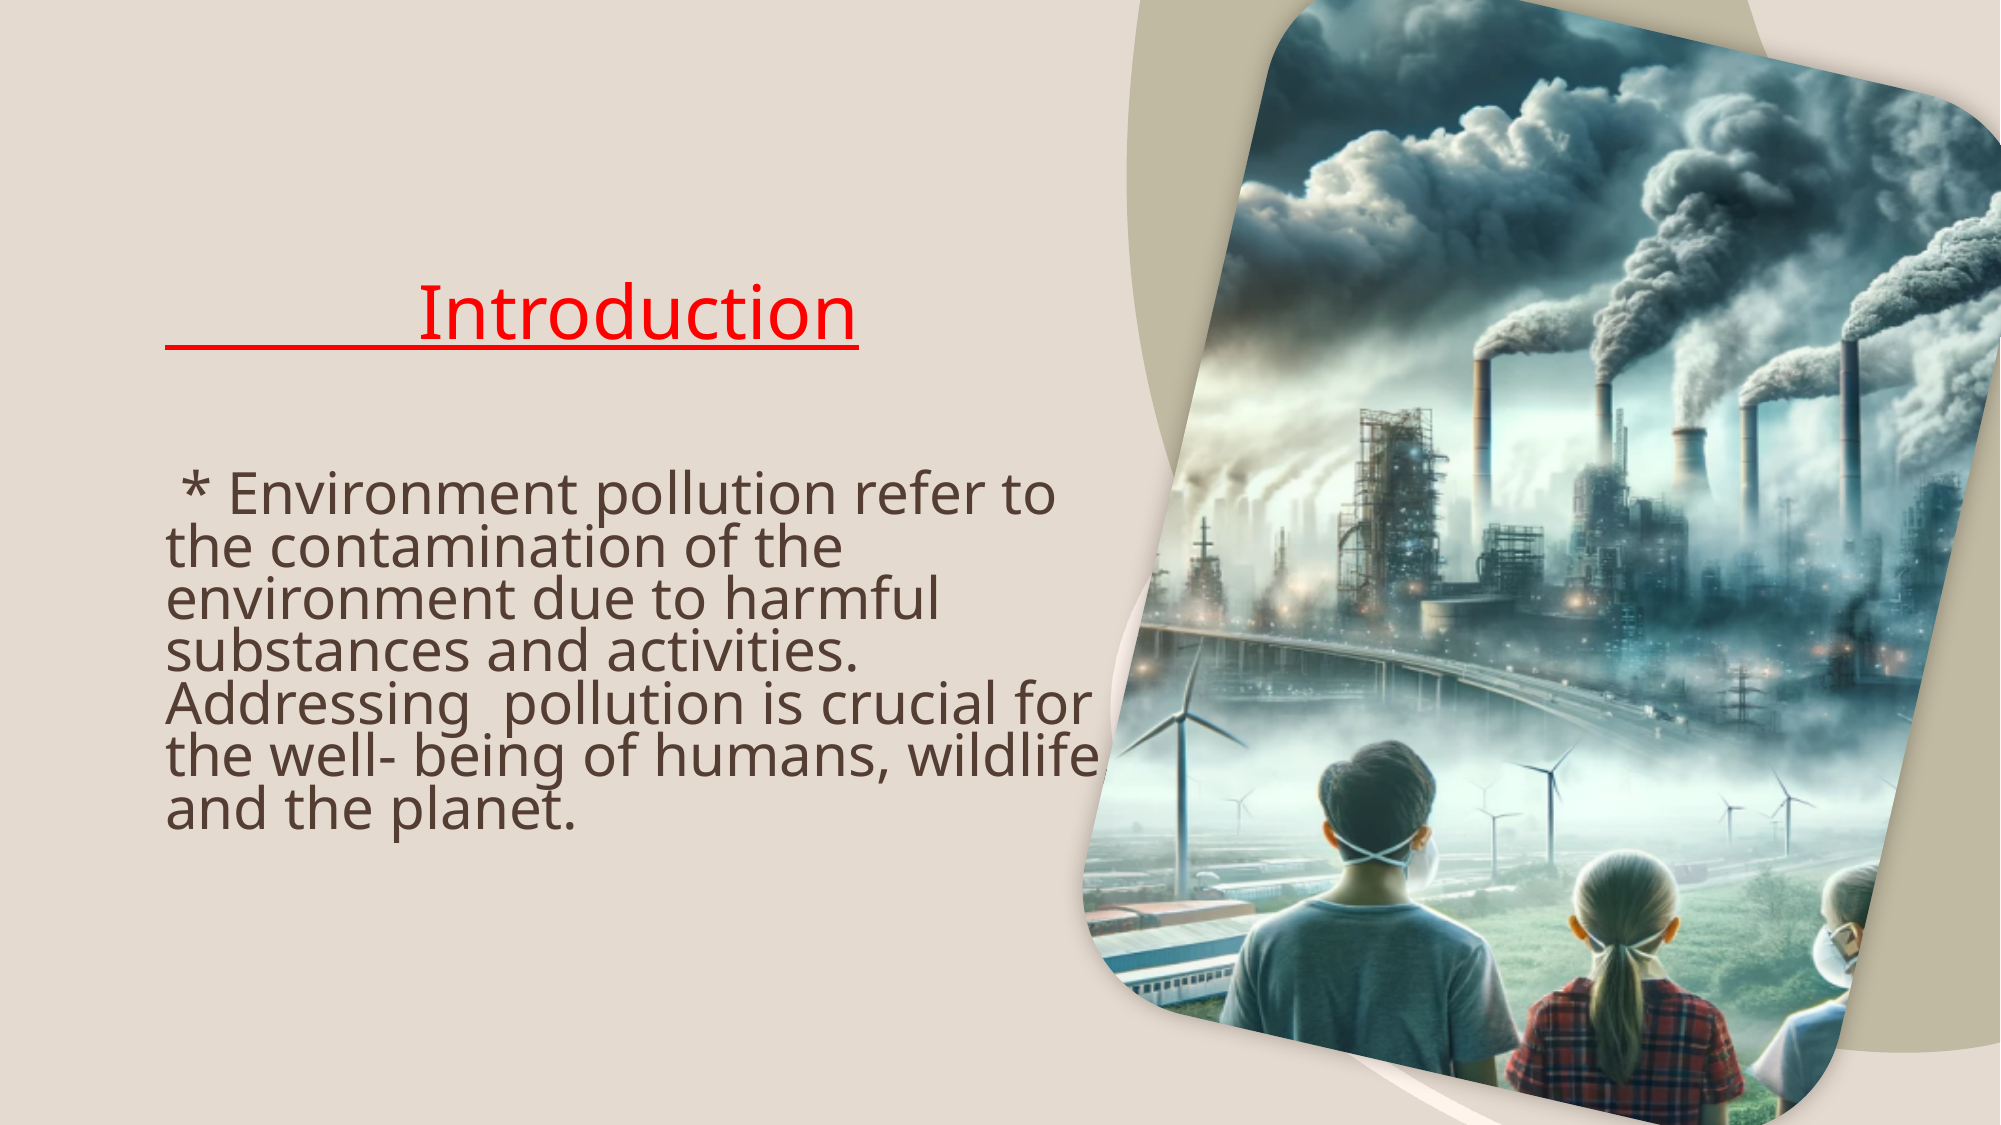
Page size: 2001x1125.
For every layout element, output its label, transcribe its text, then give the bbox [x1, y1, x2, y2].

picture [1082, 0, 2001, 1125]
title Introduction * Environment pollution refer to the contamination of the environment due to harmful substances and activities. Addressing pollution is crucial for the well- being of humans, wildlife, and the planet. [150, 149, 1155, 975]
